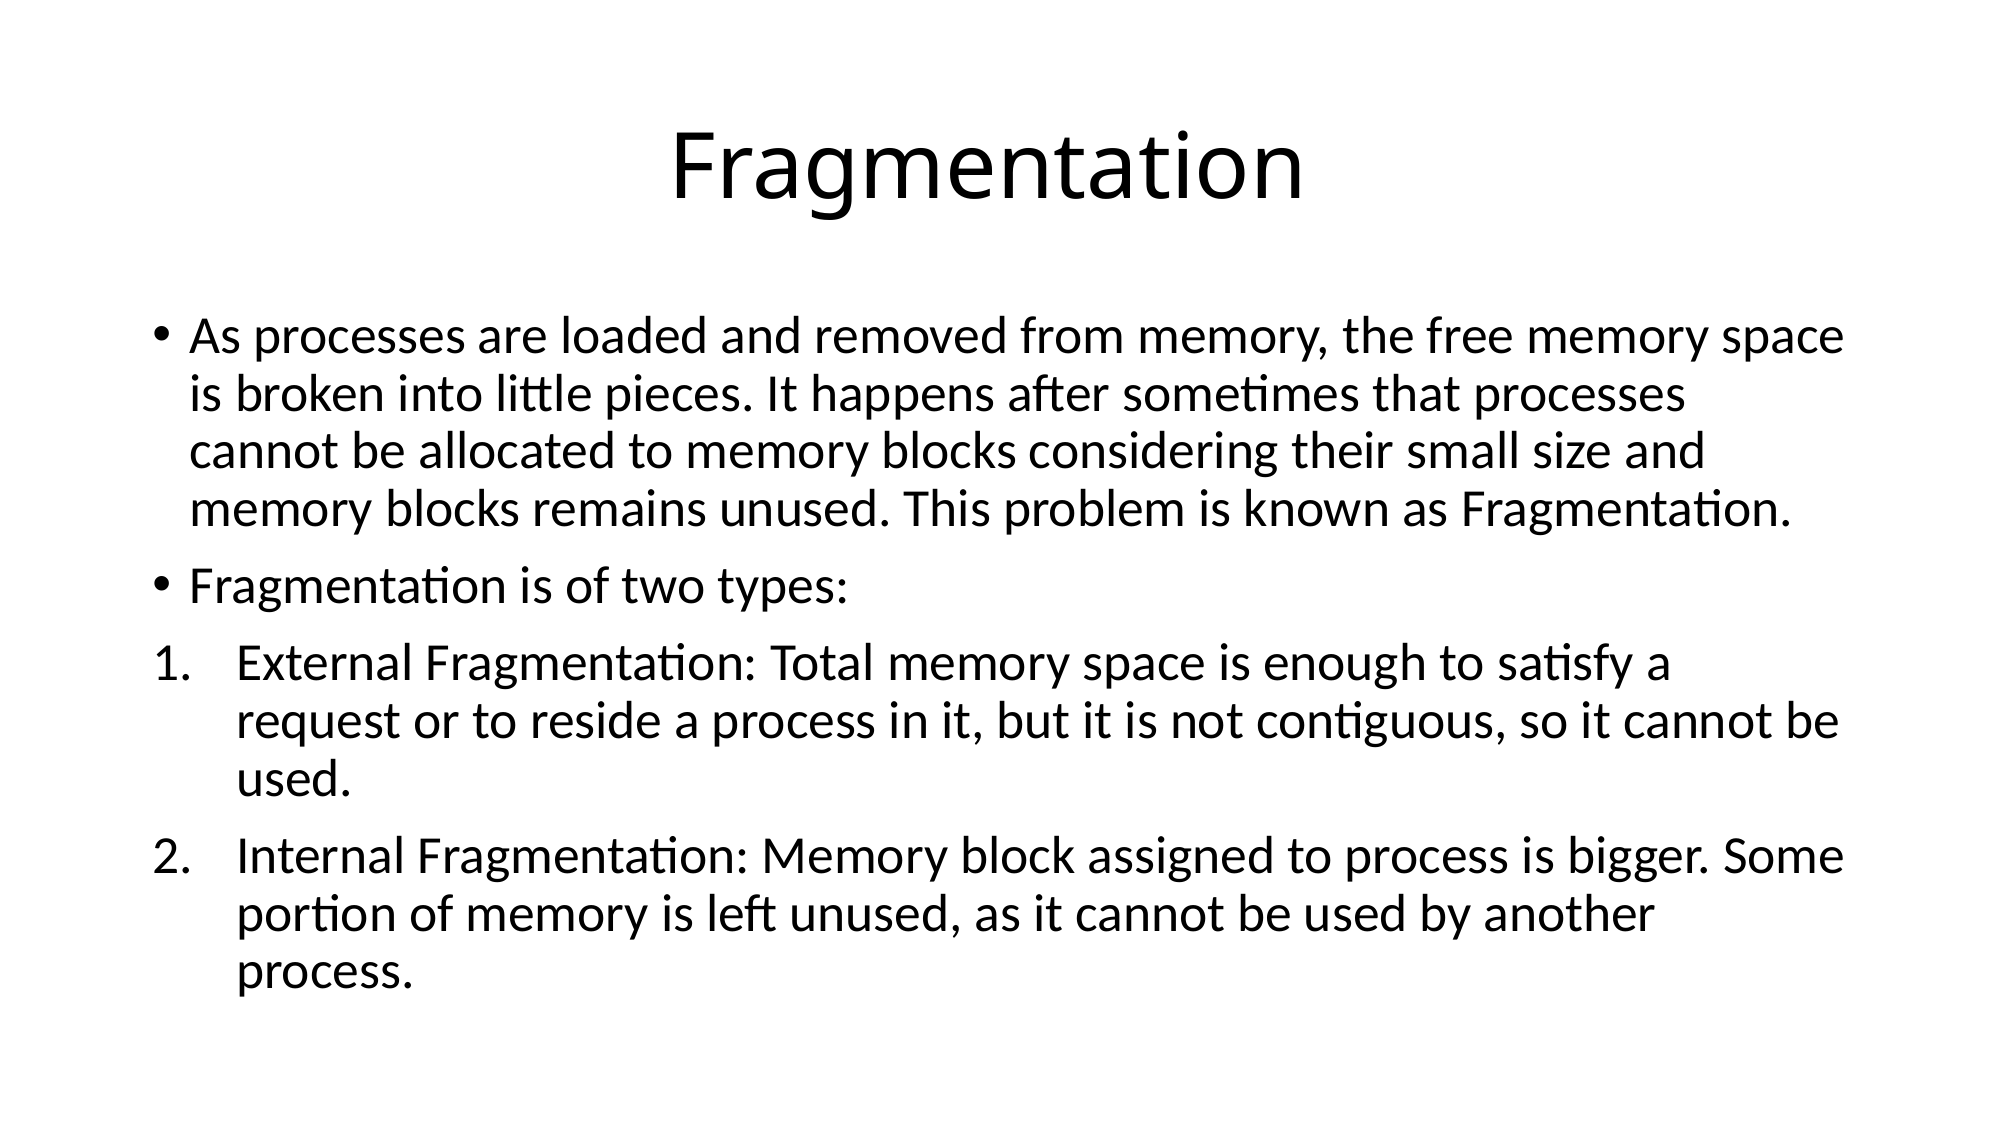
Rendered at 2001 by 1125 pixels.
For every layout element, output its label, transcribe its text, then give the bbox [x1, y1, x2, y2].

list As processes are loaded and removed from memory, the free memory space is broken into little pieces. It happens after sometimes that processes cannot be allocated to memory blocks considering their small size and memory blocks remains unused. This problem is known as Fragmentation. Fragmentation is of two types: External Fragmentation: Total memory space is enough to satisfy a request or to reside a process in it, but it is not contiguous, so it cannot be used. Internal Fragmentation: Memory block assigned to process is bigger. Some portion of memory is left unused, as it cannot be used by another process. [137, 299, 1863, 1014]
title Fragmentation [137, 59, 1863, 278]
